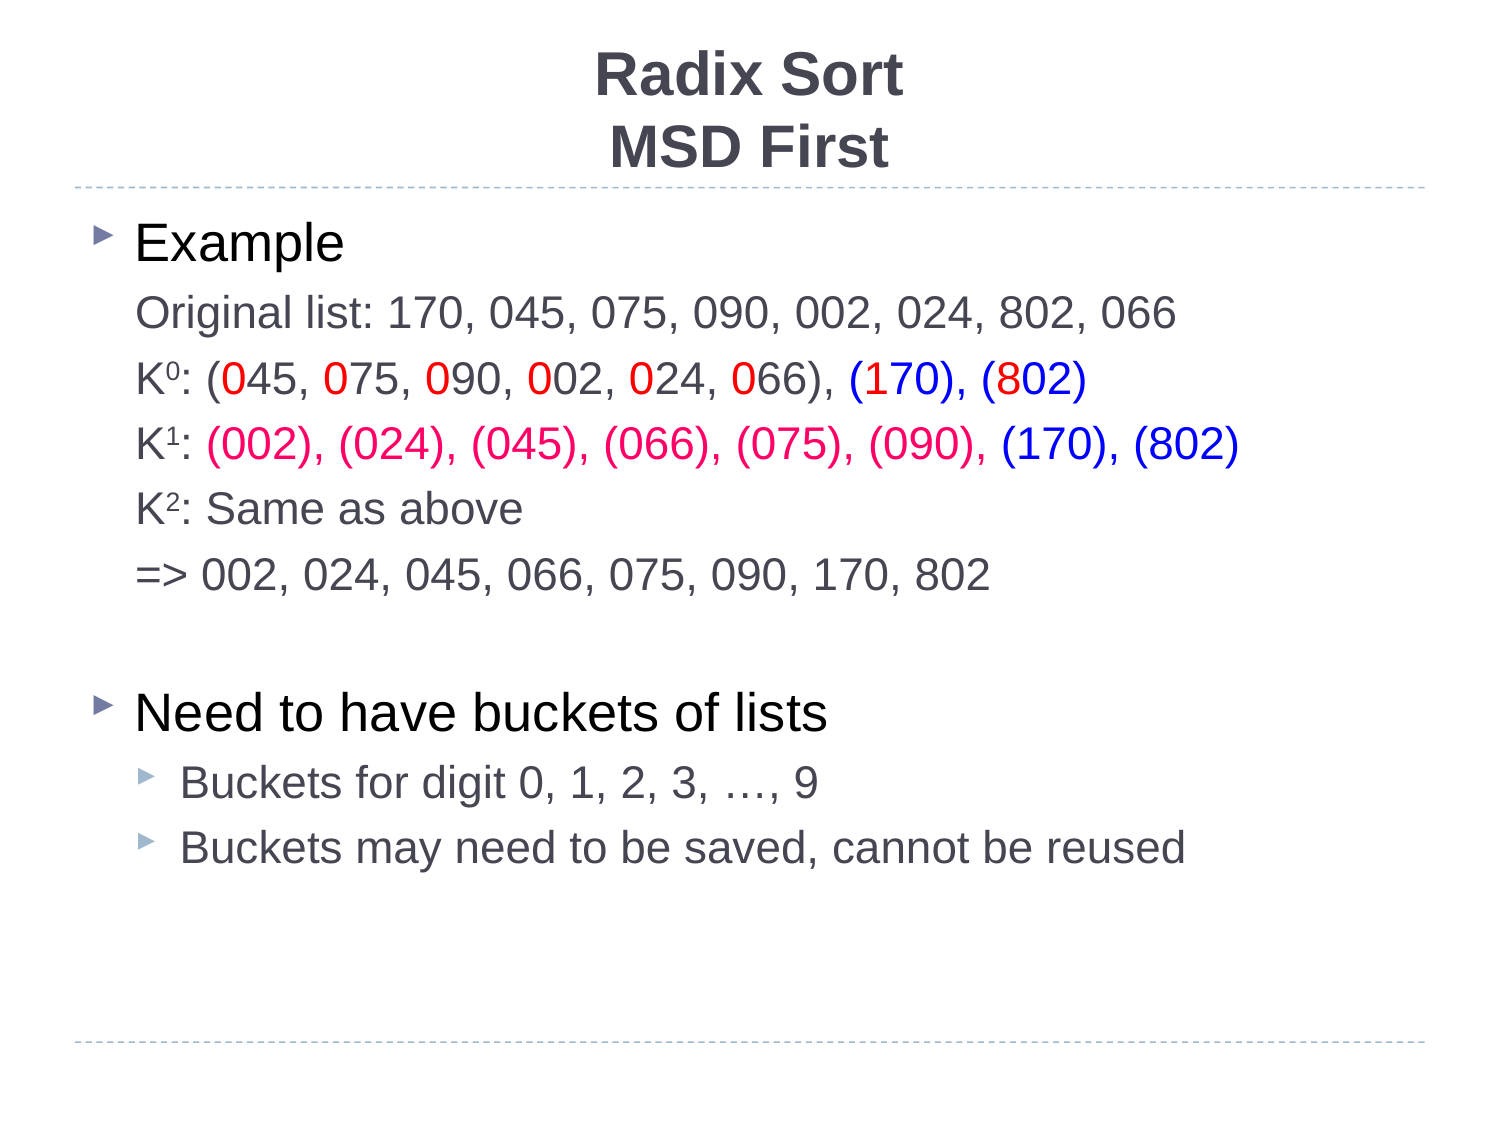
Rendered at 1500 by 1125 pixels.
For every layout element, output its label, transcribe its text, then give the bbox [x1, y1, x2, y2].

list Example Original list: 170, 045, 075, 090, 002, 024, 802, 066 K0: (045, 075, 090, 002, 024, 066), (170), (802) K1: (002), (024), (045), (066), (075), (090), (170), (802) K2: Same as above => 002, 024, 045, 066, 075, 090, 170, 802 Need to have buckets of lists Buckets for digit 0, 1, 2, 3, …, 9 Buckets may need to be saved, cannot be reused [75, 200, 1425, 1010]
title Radix Sort MSD First [75, 24, 1425, 188]
